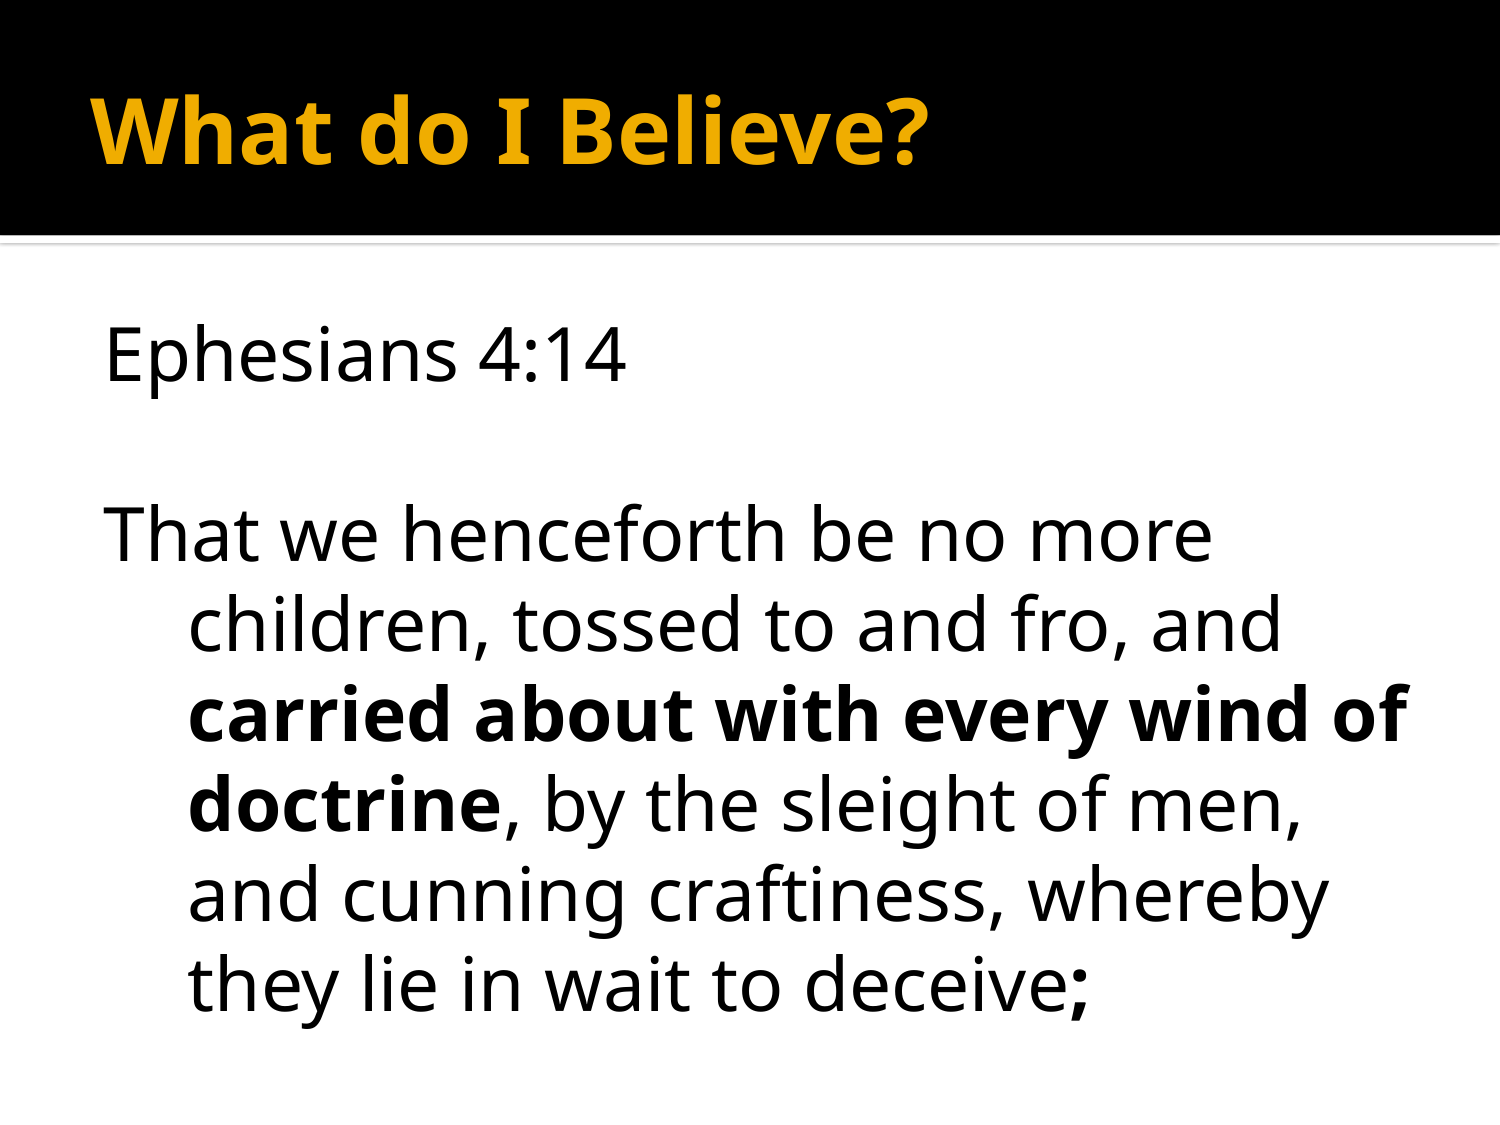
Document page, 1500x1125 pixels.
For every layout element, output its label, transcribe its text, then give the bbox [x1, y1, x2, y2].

list Ephesians 4:14 That we henceforth be no more children, tossed to and fro, and carried about with every wind of doctrine, by the sleight of men, and cunning craftiness, whereby they lie in wait to deceive; [75, 291, 1425, 1050]
title What do I Believe? [75, 25, 1425, 231]
